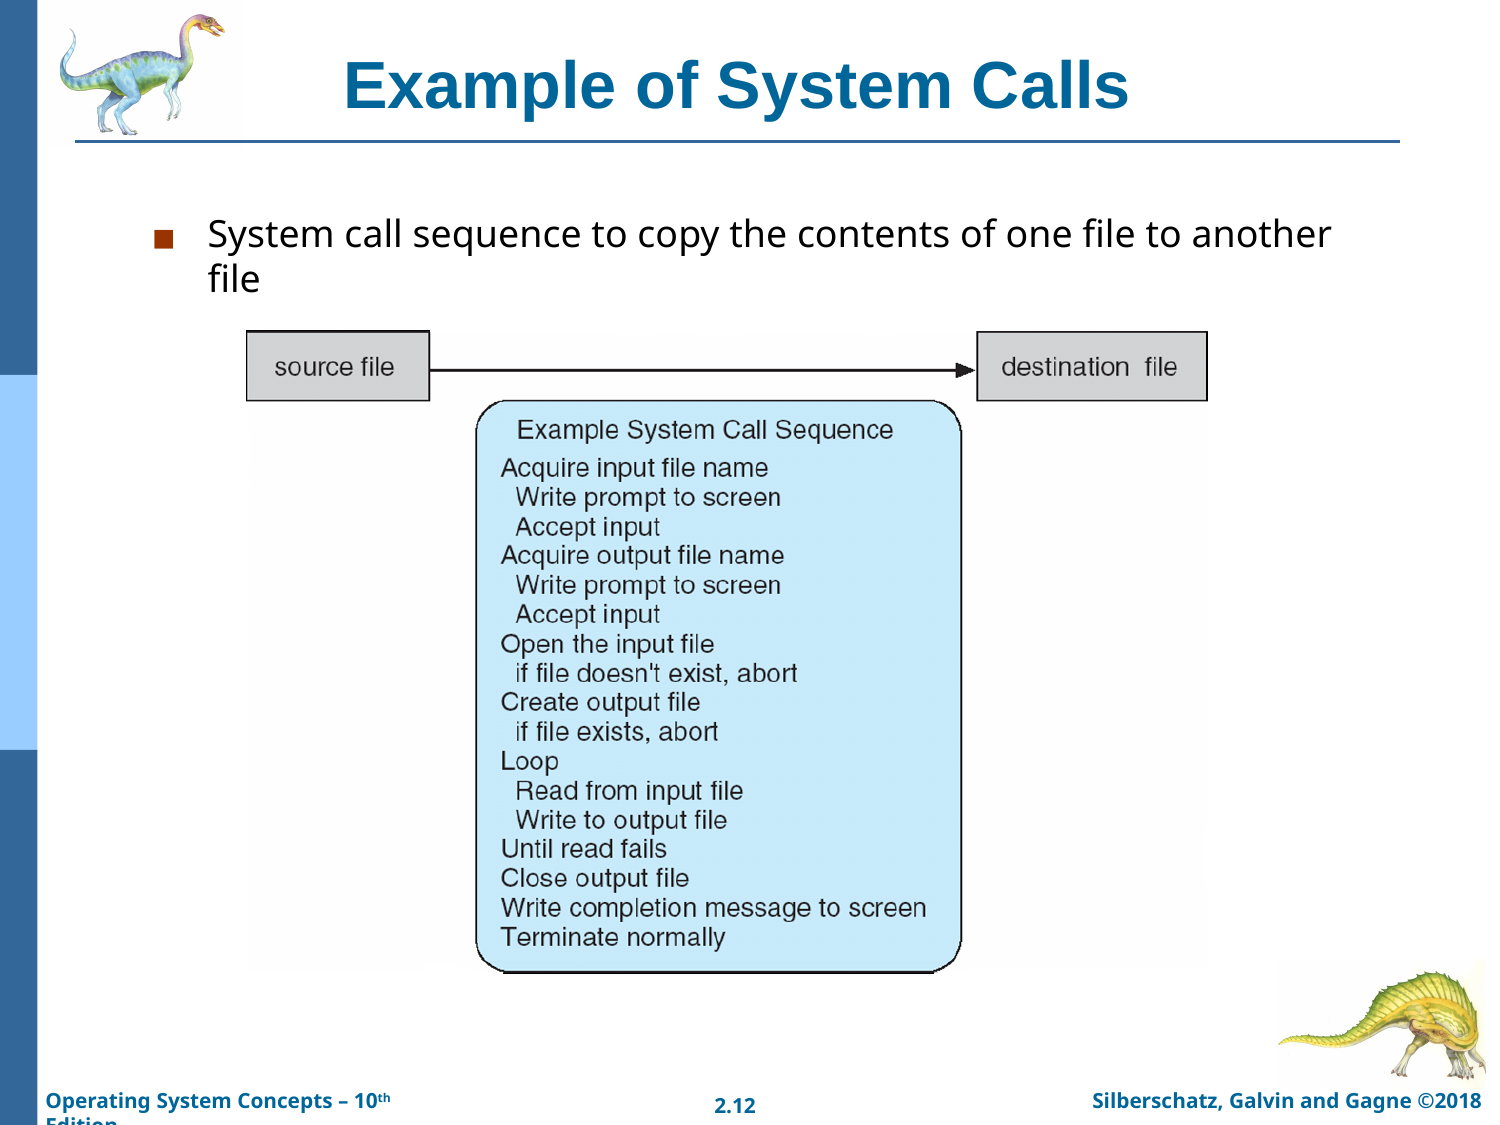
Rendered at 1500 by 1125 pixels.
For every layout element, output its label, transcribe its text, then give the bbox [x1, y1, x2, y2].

title Example of System Calls [75, 35, 1400, 130]
picture [239, 322, 1214, 982]
list System call sequence to copy the contents of one file to another file [136, 202, 1400, 946]
picture [46, 0, 243, 149]
picture [1275, 959, 1486, 1090]
